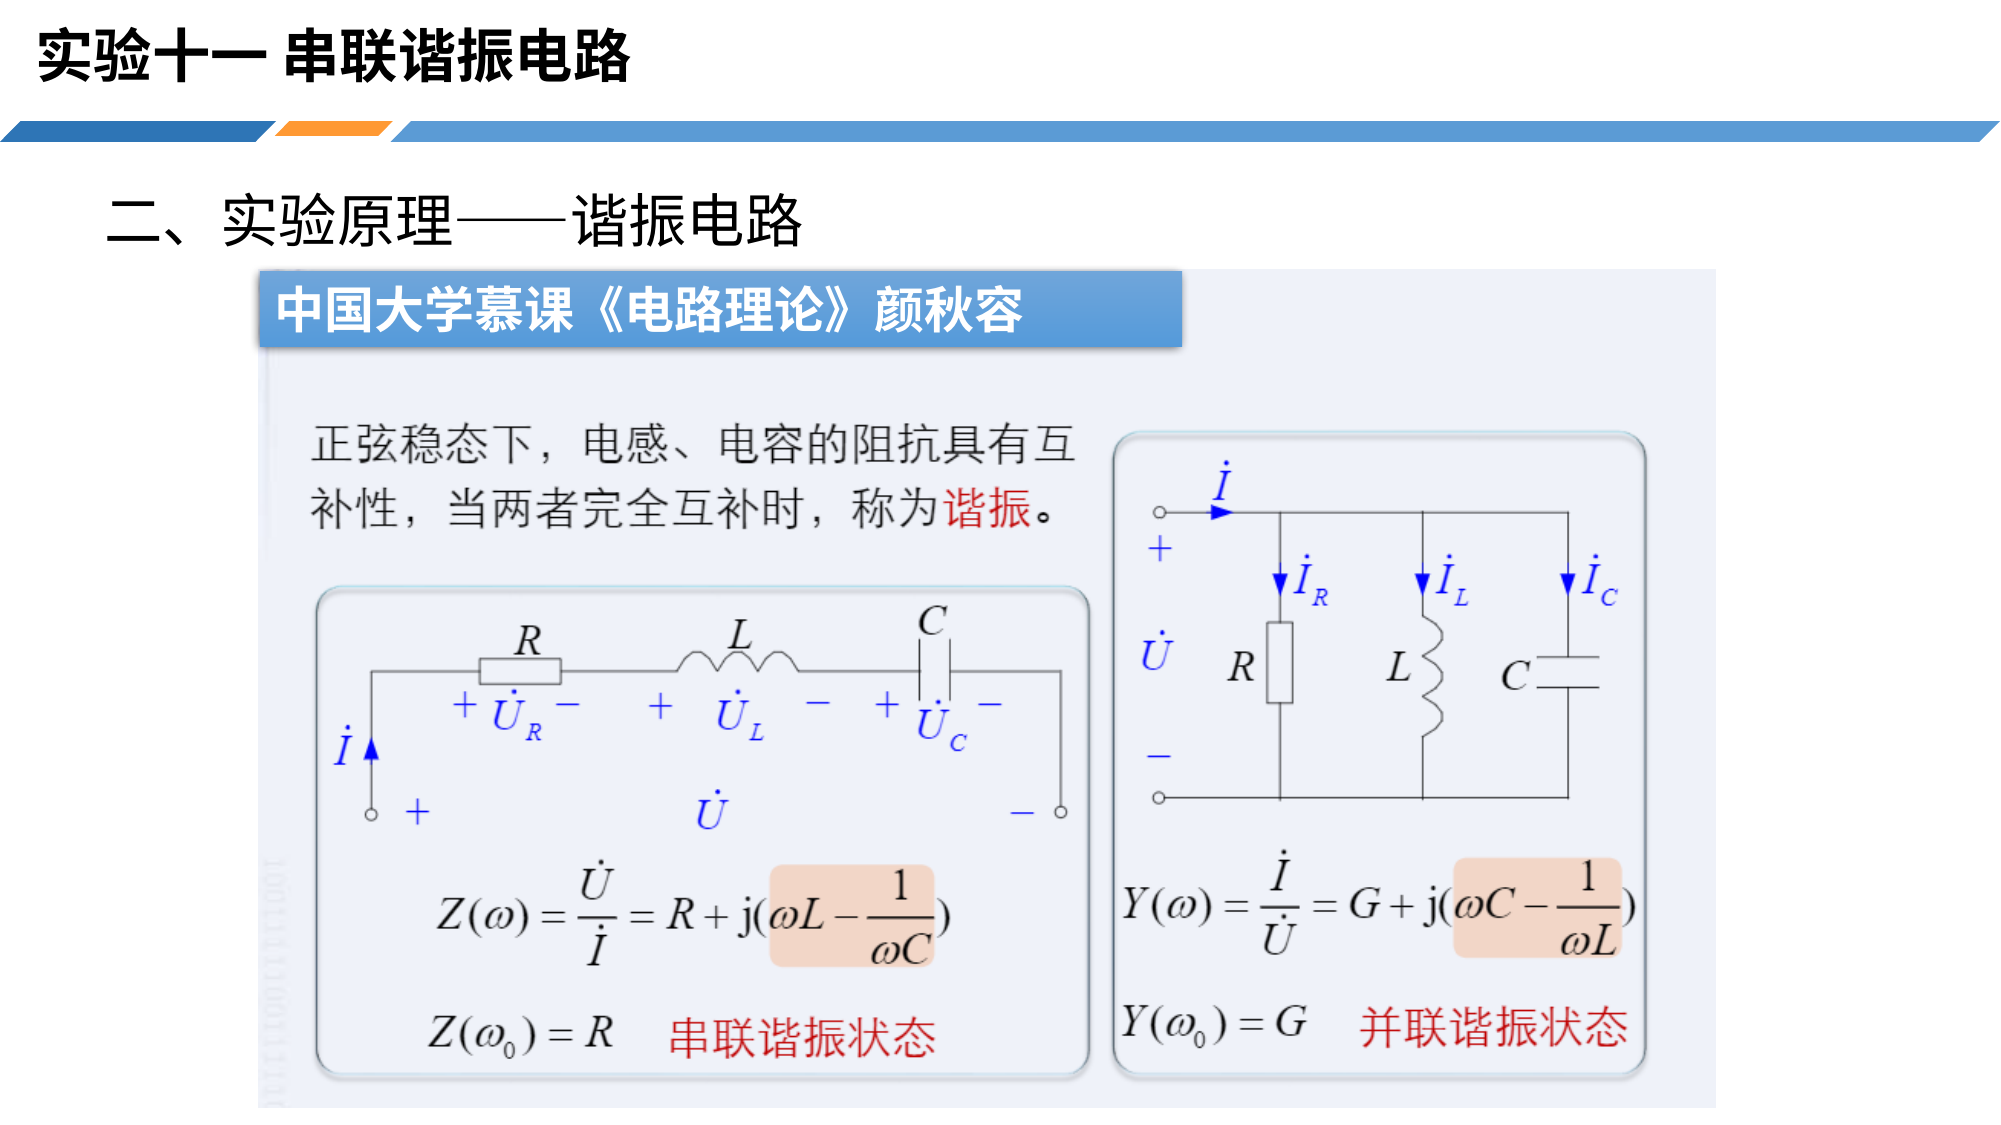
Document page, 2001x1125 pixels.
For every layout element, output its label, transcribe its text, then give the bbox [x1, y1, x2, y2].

picture [258, 269, 1716, 1108]
text_box 二、实验原理——谐振电路 [89, 141, 920, 262]
title 实验十一 串联谐振电路 [20, 0, 1033, 119]
